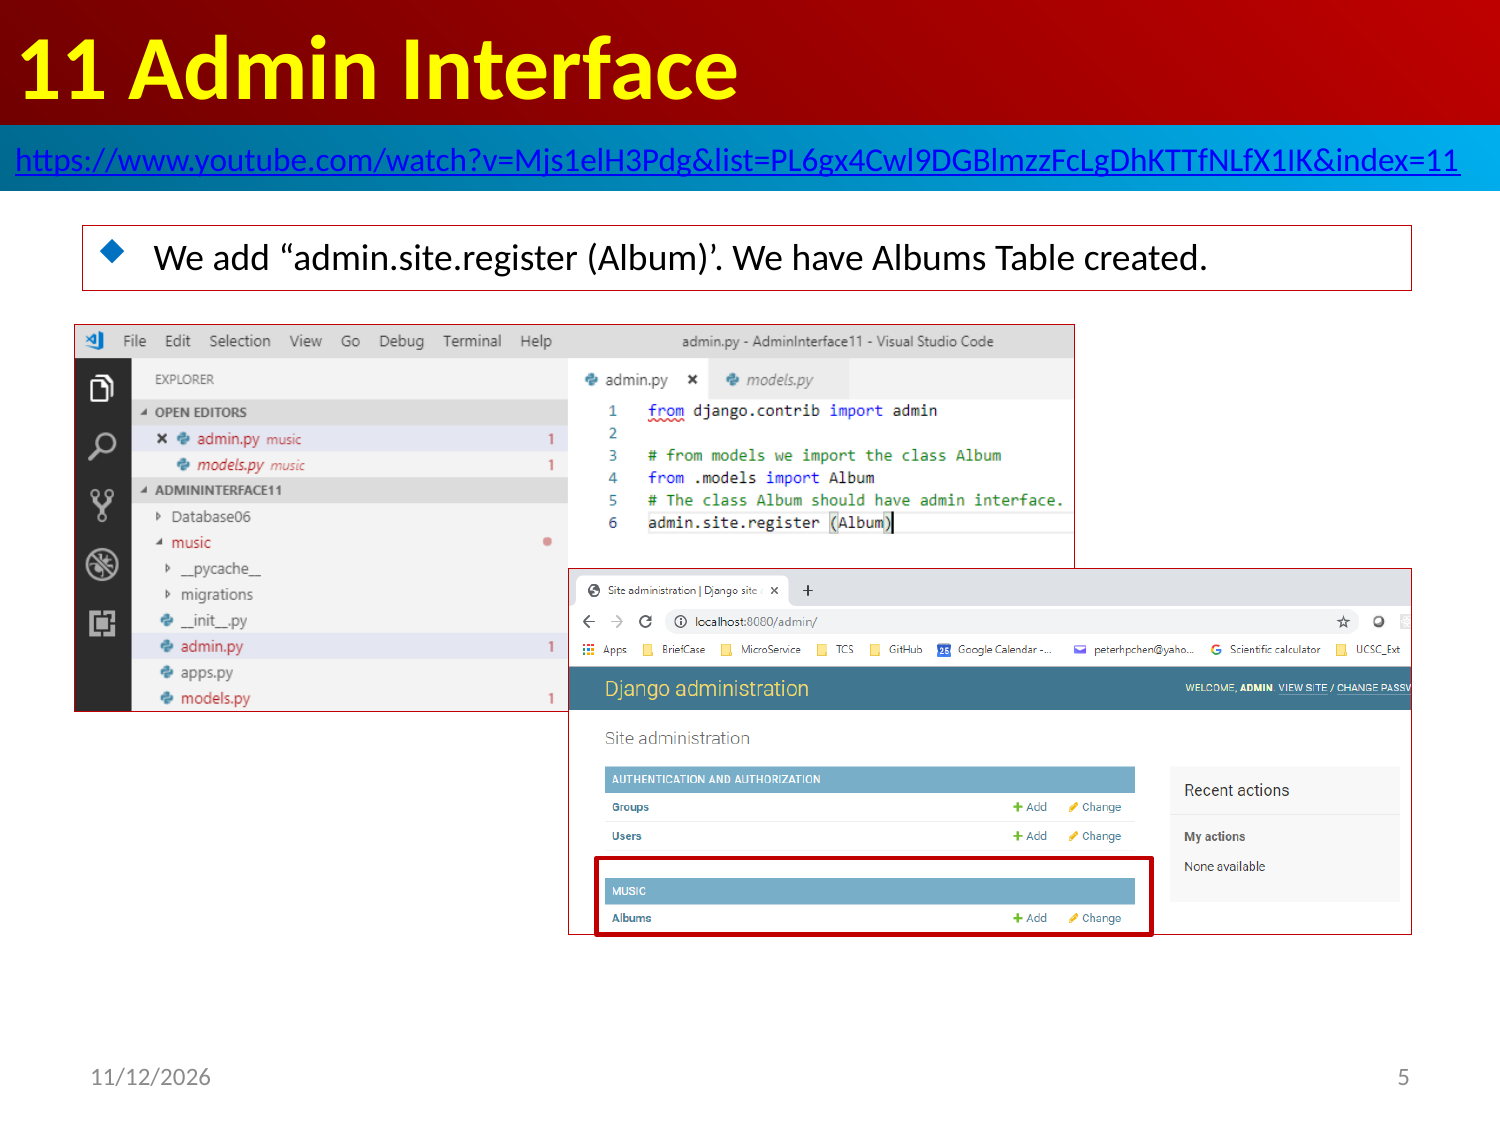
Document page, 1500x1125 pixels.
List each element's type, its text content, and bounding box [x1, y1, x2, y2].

subtitle We add “admin.site.register (Album)’. We have Albums Table created. [82, 225, 1412, 291]
text_box https://www.youtube.com/watch?v=Mjs1elH3Pdg&list=PL6gx4Cwl9DGBlmzzFcLgDhKTTfNLfX1IK&index=11 [0, 125, 1500, 191]
slide_number 5 [1074, 1042, 1425, 1109]
title 11 Admin Interface [0, 0, 1500, 125]
picture [74, 324, 1412, 935]
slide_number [75, 1042, 425, 1109]
